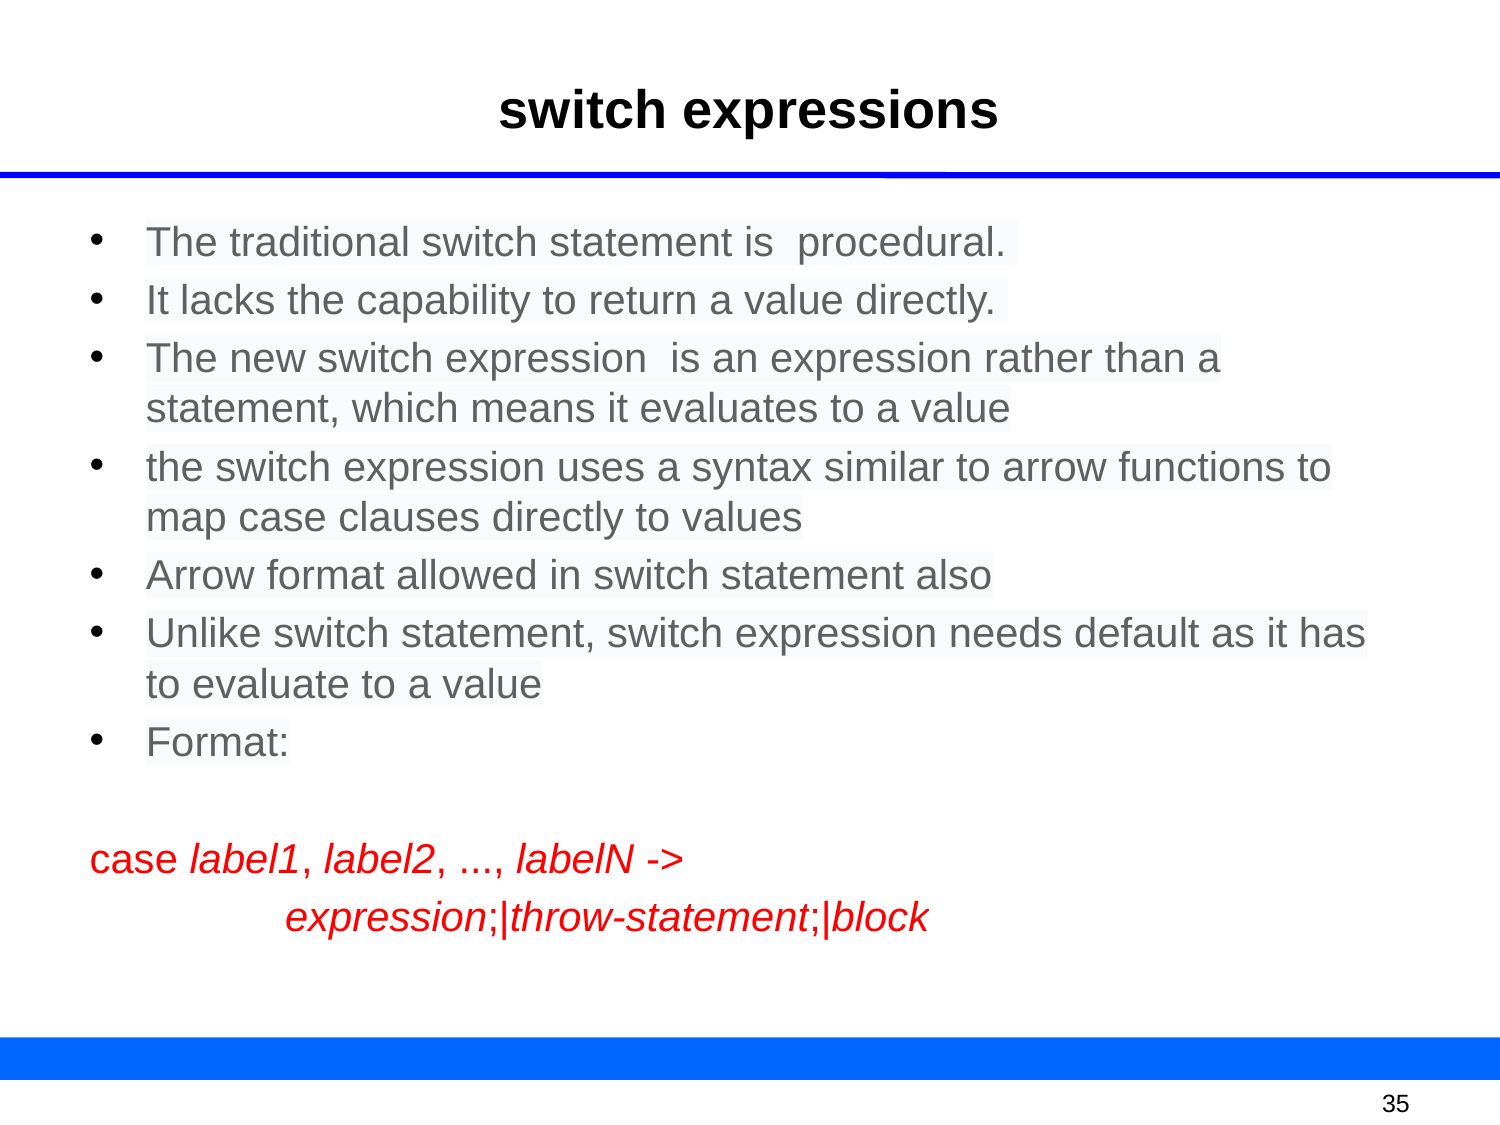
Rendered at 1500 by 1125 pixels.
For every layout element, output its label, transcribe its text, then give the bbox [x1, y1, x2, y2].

list The traditional switch statement is procedural. It lacks the capability to return a value directly. The new switch expression is an expression rather than a statement, which means it evaluates to a value the switch expression uses a syntax similar to arrow functions to map case clauses directly to values Arrow format allowed in switch statement also Unlike switch statement, switch expression needs default as it has to evaluate to a value Format: case label1, label2, ..., labelN -> expression;|throw-statement;|block [87, 212, 1387, 965]
title switch expressions [99, 71, 1400, 217]
